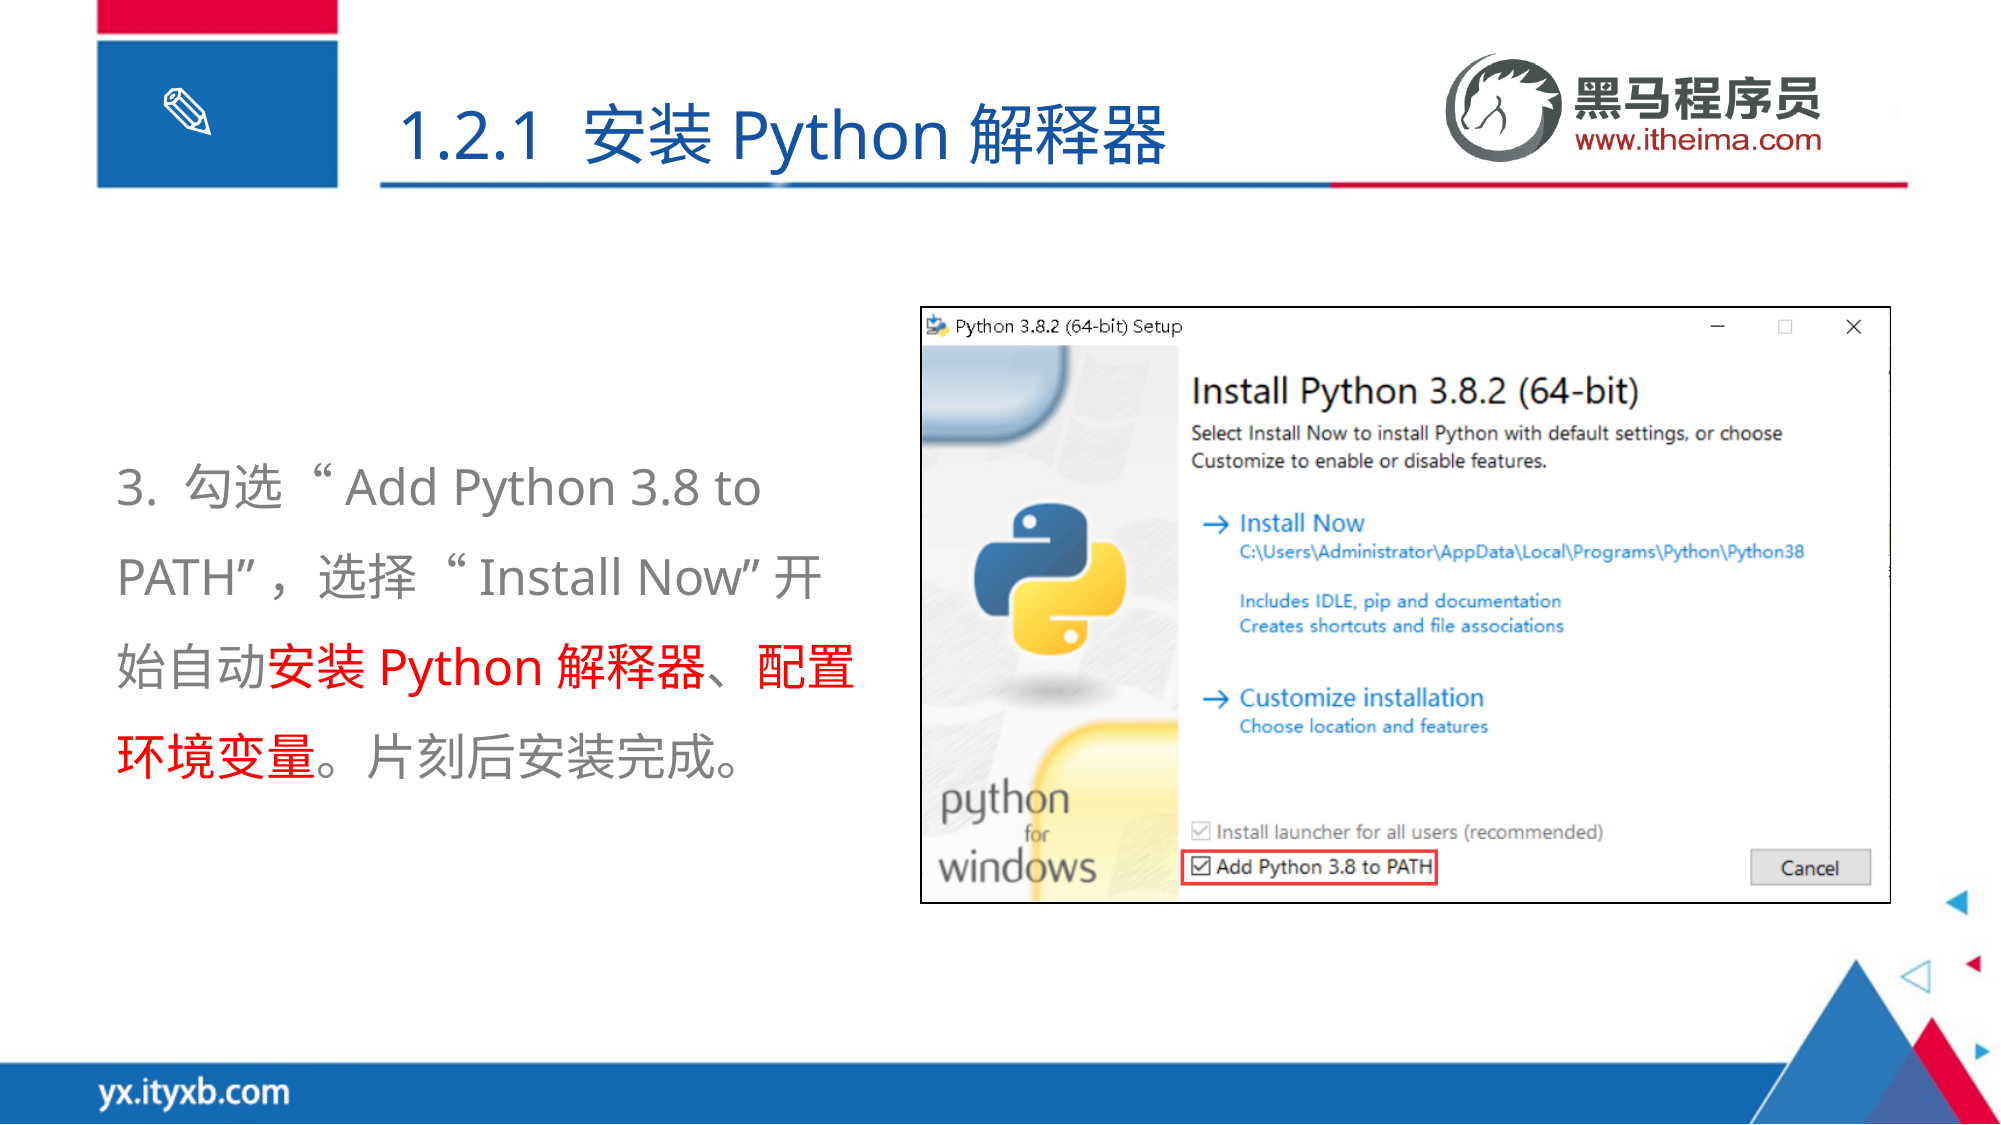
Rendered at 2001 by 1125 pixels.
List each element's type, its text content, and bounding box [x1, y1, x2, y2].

text_box 1.2.1 安装Python解释器 [382, 94, 1754, 182]
picture [0, 0, 2001, 1124]
text_box 3. 勾选“Add Python 3.8 to PATH”，选择“Install Now”开始自动安装Python解释器、配置环境变量。片刻后安装完成。 [101, 340, 877, 871]
